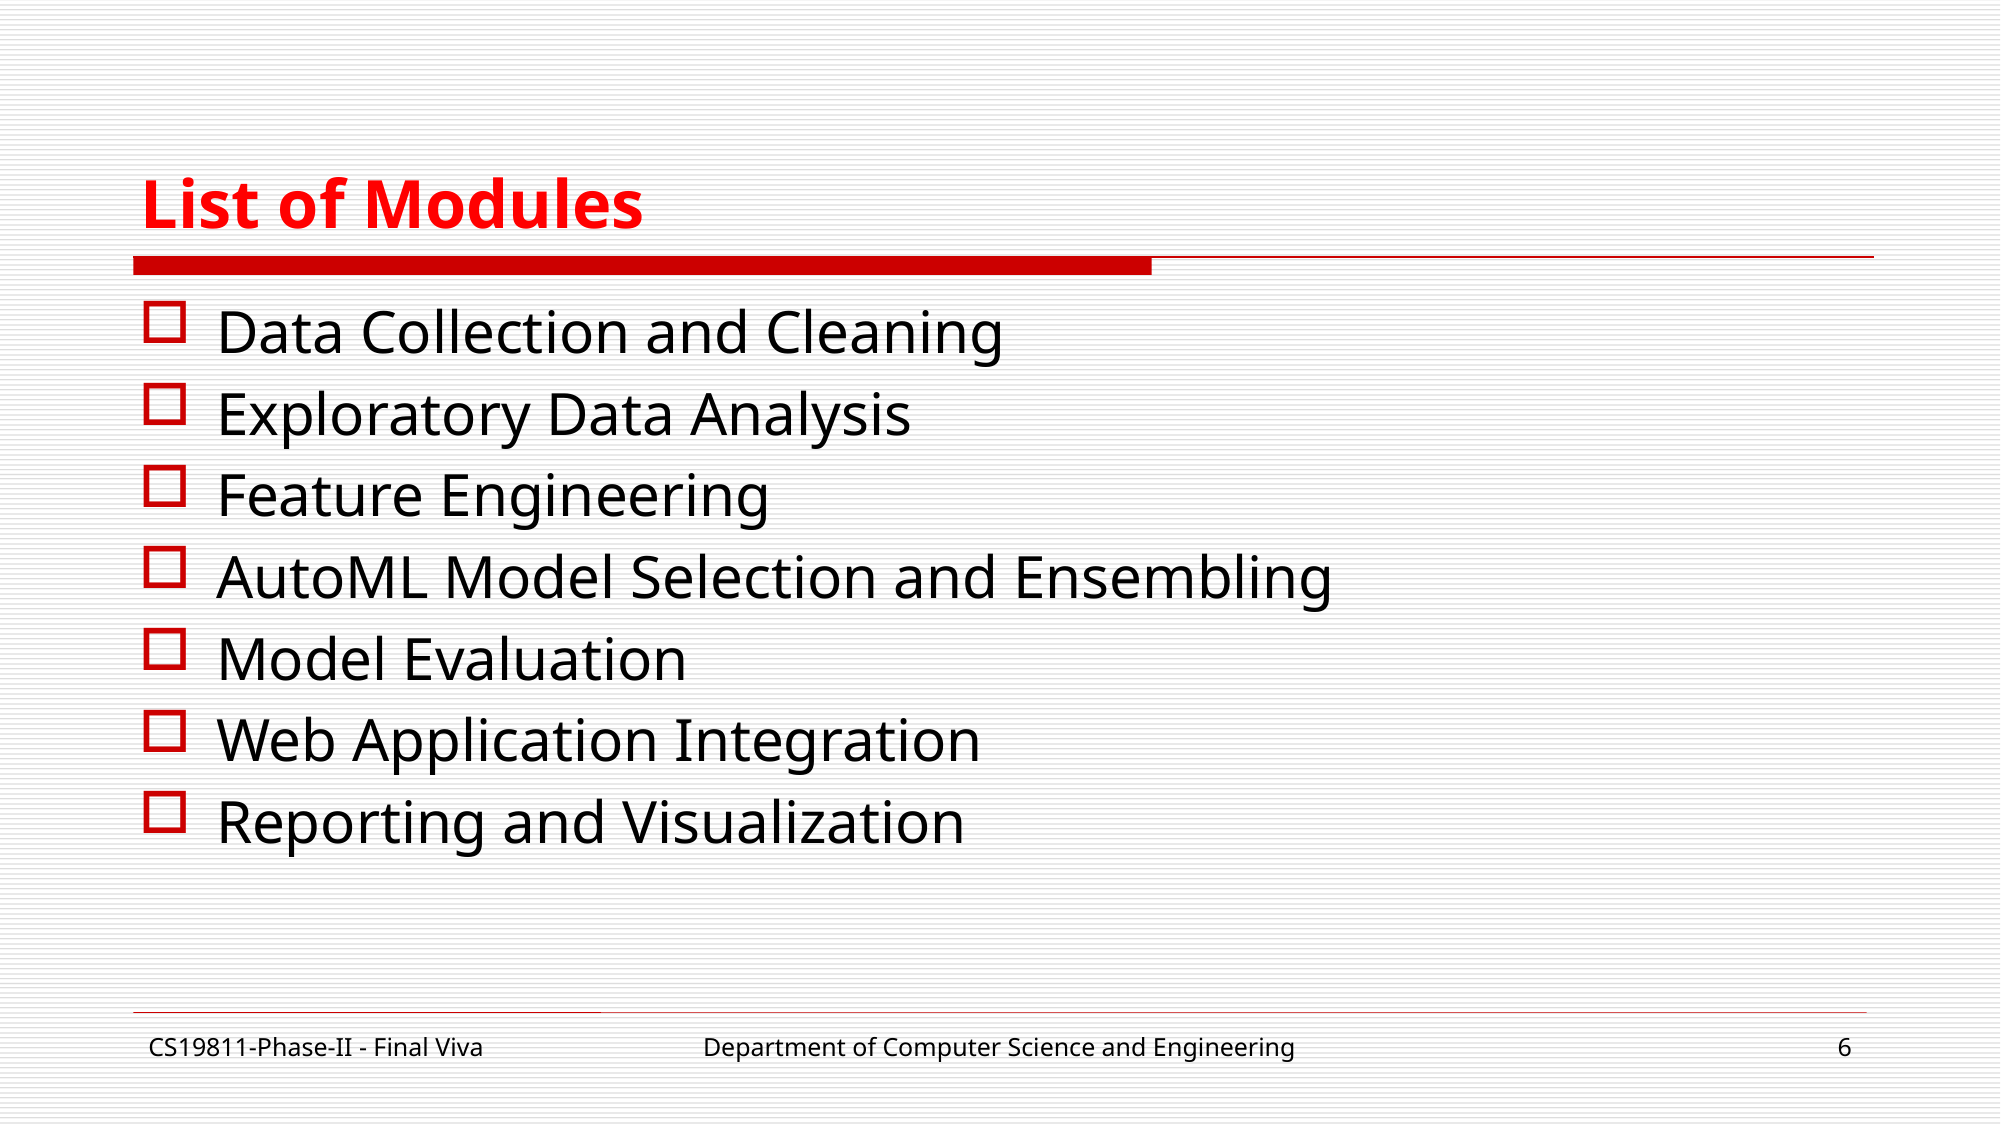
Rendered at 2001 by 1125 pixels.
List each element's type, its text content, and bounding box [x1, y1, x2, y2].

picture [0, 0, 2001, 1125]
footer Department of Computer Science and Engineering [683, 1024, 1317, 1103]
list Data Collection and Cleaning Exploratory Data Analysis Feature Engineering AutoML Model Selection and Ensembling Model Evaluation Web Application Integration Reporting and Visualization [123, 287, 1874, 988]
title List of Modules [125, 50, 1876, 250]
slide_number CS19811-Phase-II - Final Viva [133, 1024, 567, 1103]
slide_number 6 [1433, 1024, 1867, 1103]
